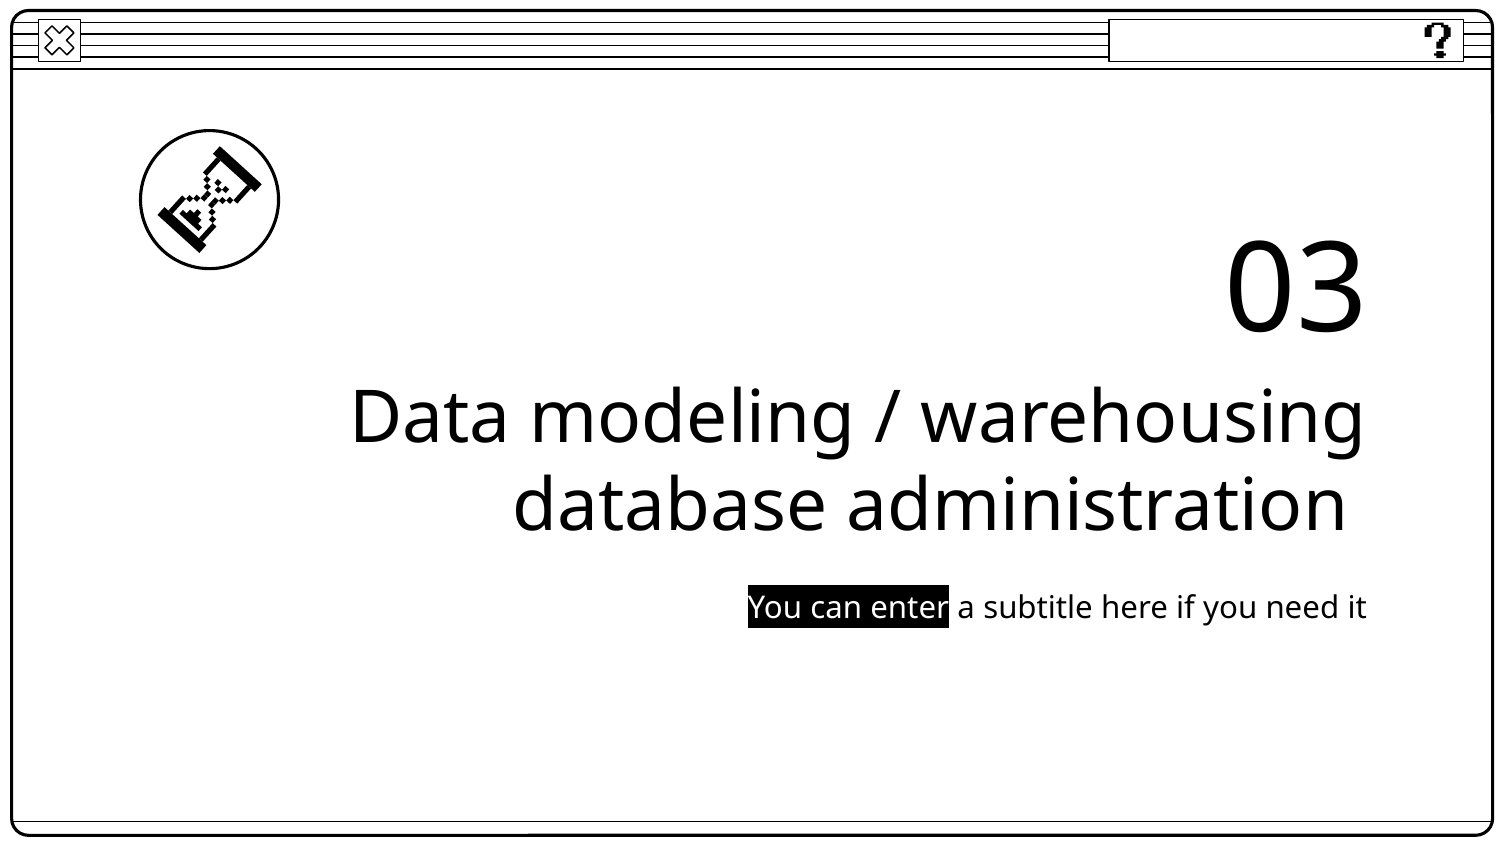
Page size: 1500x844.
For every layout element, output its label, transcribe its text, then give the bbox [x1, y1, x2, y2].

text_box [140, 130, 279, 269]
title 03 [865, 212, 1383, 351]
title Data modeling / warehousing database administration [290, 387, 1383, 526]
subtitle You can enter a subtitle here if you need it [290, 580, 1383, 632]
